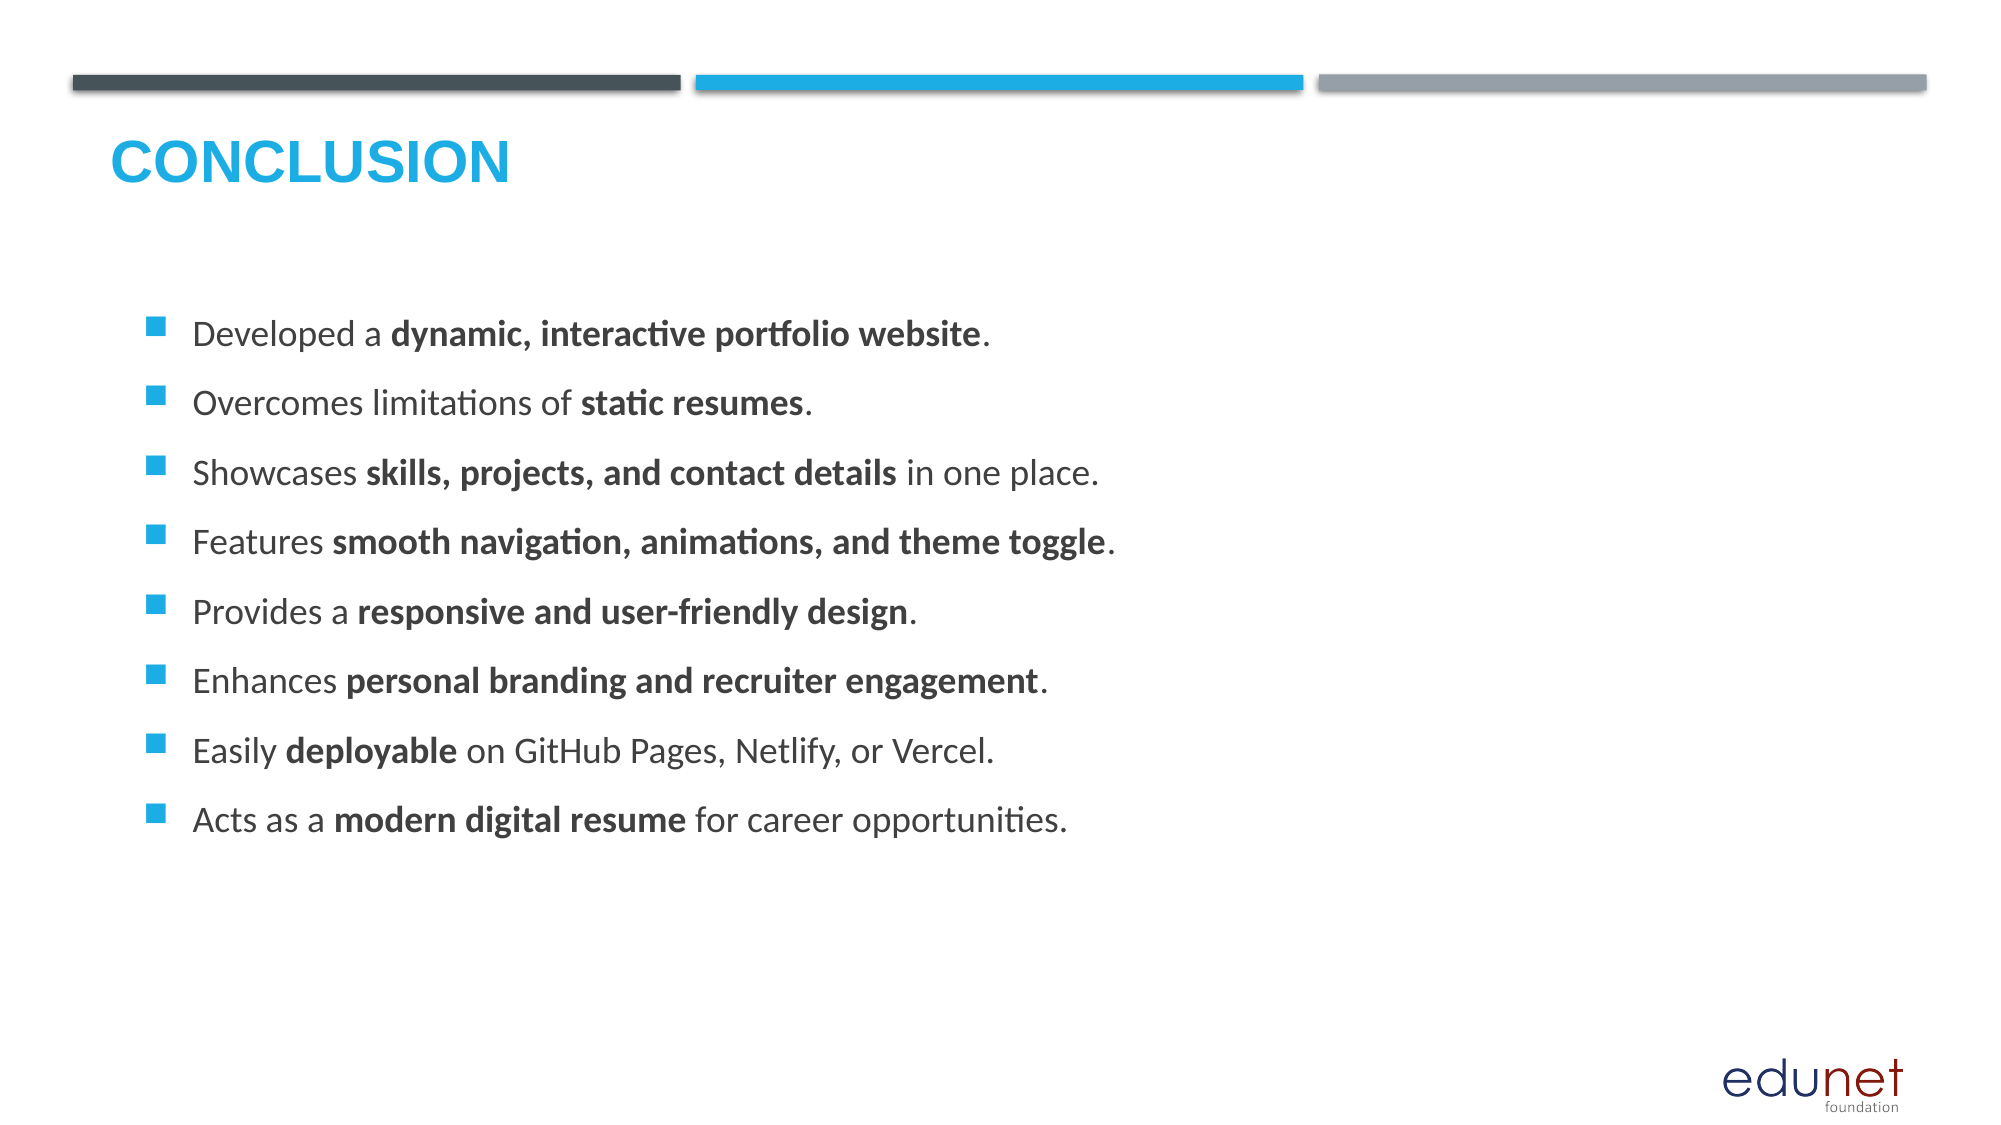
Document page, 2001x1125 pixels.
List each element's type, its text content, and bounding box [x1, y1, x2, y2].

list Developed a dynamic, interactive portfolio website. Overcomes limitations of static resumes. Showcases skills, projects, and contact details in one place. Features smooth navigation, animations, and theme toggle. Provides a responsive and user-friendly design. Enhances personal branding and recruiter engagement. Easily deployable on GitHub Pages, Netlify, or Vercel. Acts as a modern digital resume for career opportunities. [127, 270, 1905, 924]
title Conclusion [95, 115, 1905, 203]
picture [1719, 1056, 1905, 1116]
